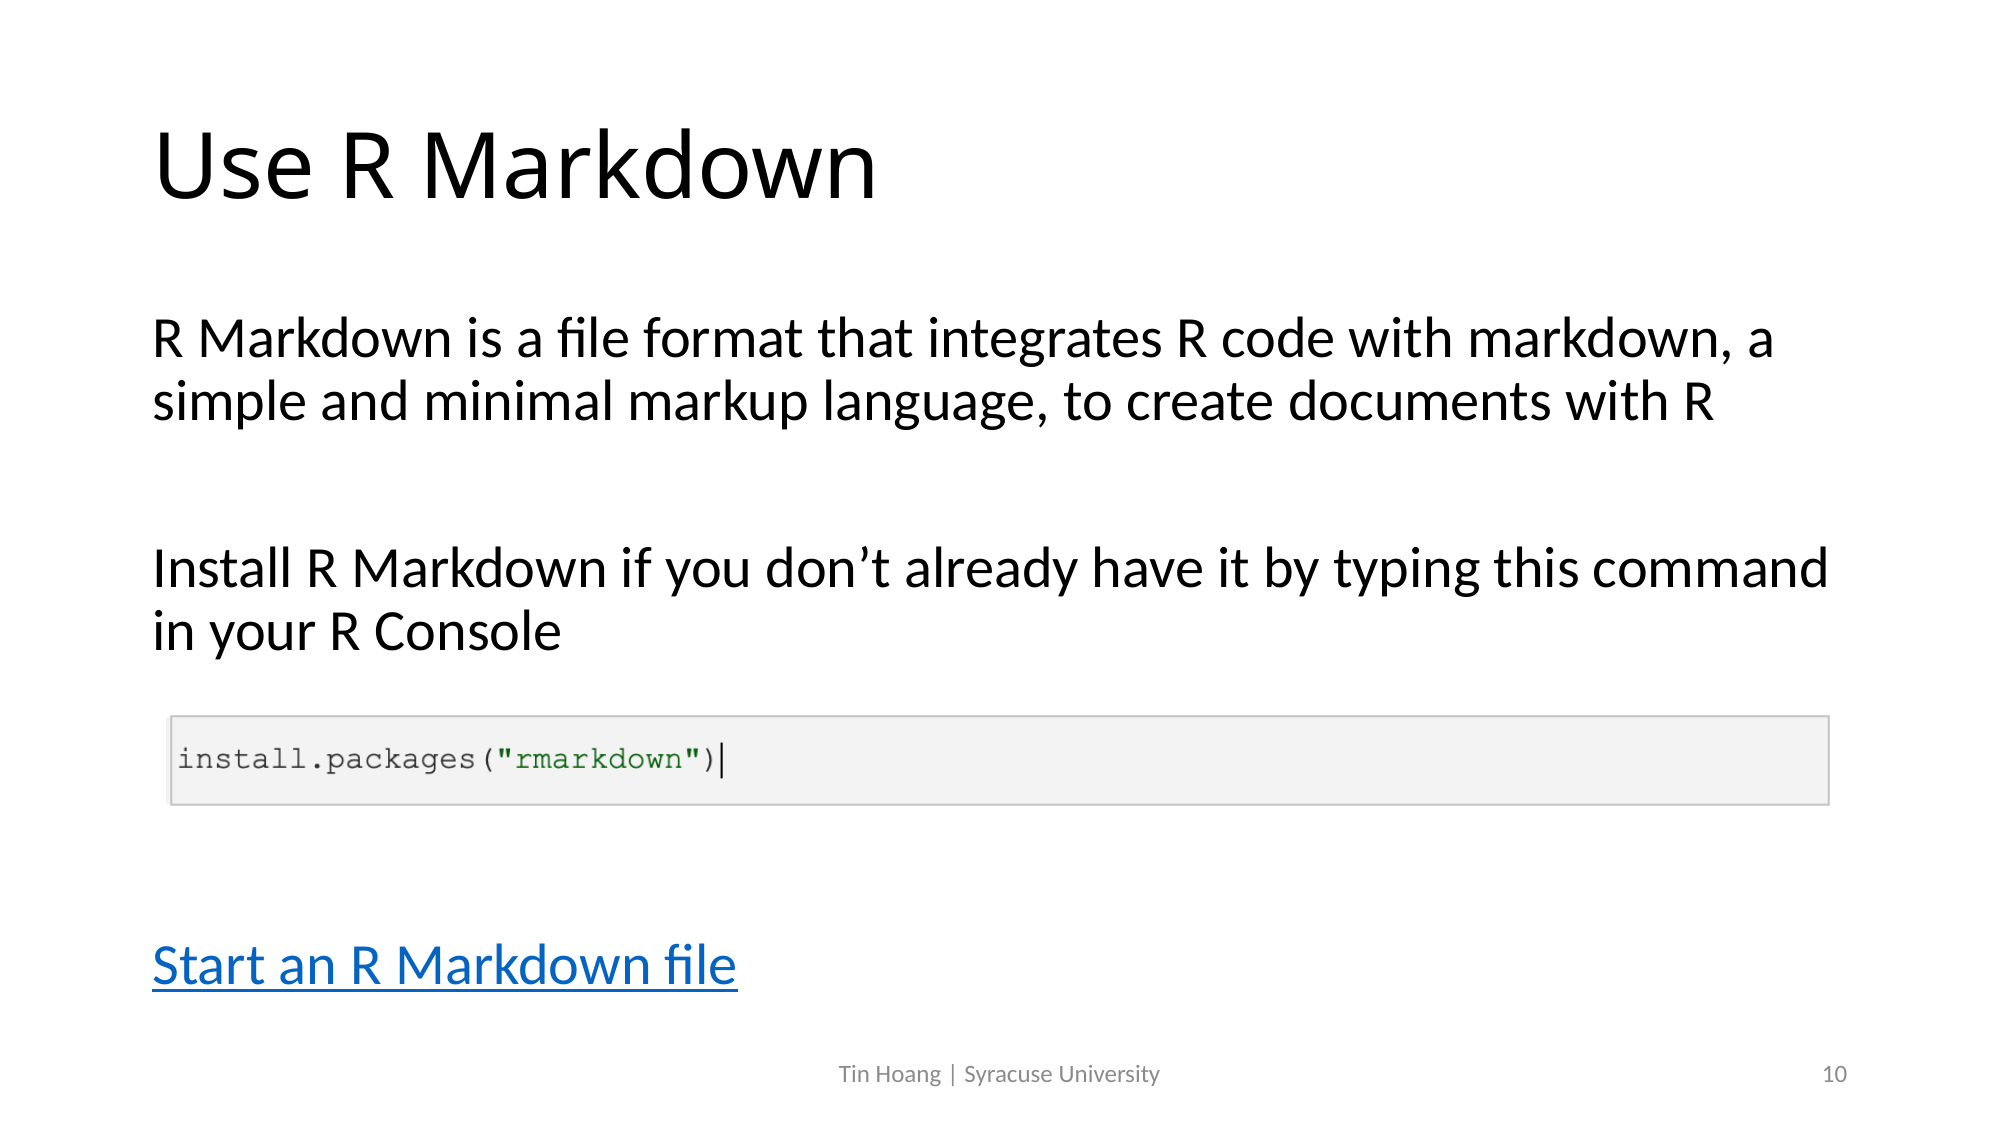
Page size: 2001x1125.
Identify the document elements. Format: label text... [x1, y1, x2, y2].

footer Tin Hoang | Syracuse University [662, 1042, 1338, 1103]
picture [166, 711, 1834, 810]
title Use R Markdown [137, 59, 1863, 278]
list R Markdown is a file format that integrates R code with markdown, a simple and minimal markup language, to create documents with R Install R Markdown if you don’t already have it by typing this command in your R Console Start an R Markdown file [137, 299, 1863, 1014]
slide_number 10 [1412, 1042, 1863, 1103]
